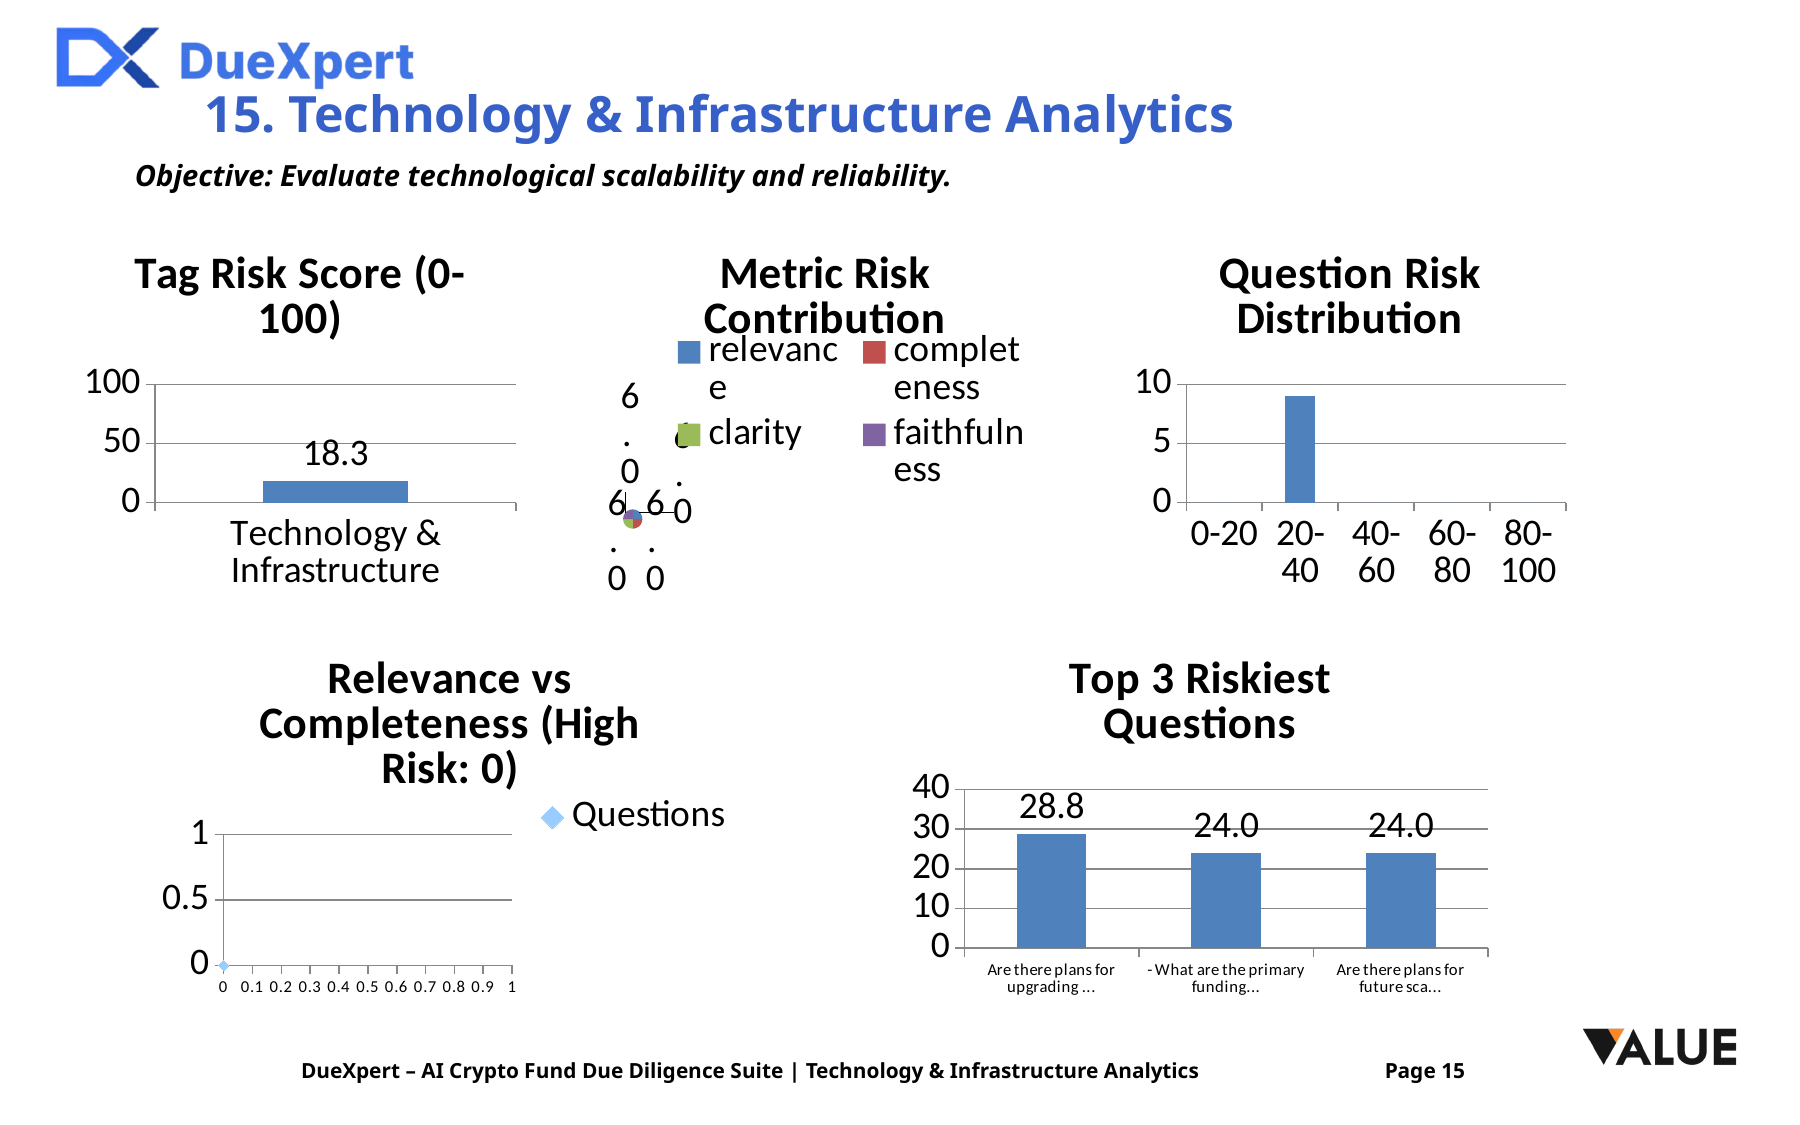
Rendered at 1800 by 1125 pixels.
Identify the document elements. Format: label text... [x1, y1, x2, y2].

picture [1544, 1004, 1776, 1096]
chart [1124, 224, 1576, 601]
text_box 15. Technology & Infrastructure Analytics [189, 74, 1250, 149]
text_box Objective: Evaluate technological scalability and reliability. [119, 149, 1320, 200]
picture [44, 14, 430, 106]
chart [74, 224, 526, 601]
text_box DueXpert – AI Crypto Fund Due Diligence Suite | Technology & Infrastructure Analytics [286, 1050, 1214, 1090]
text_box Page 15 [1370, 1050, 1480, 1090]
chart [899, 629, 1501, 1006]
chart [599, 224, 1051, 601]
chart [149, 629, 751, 1006]
